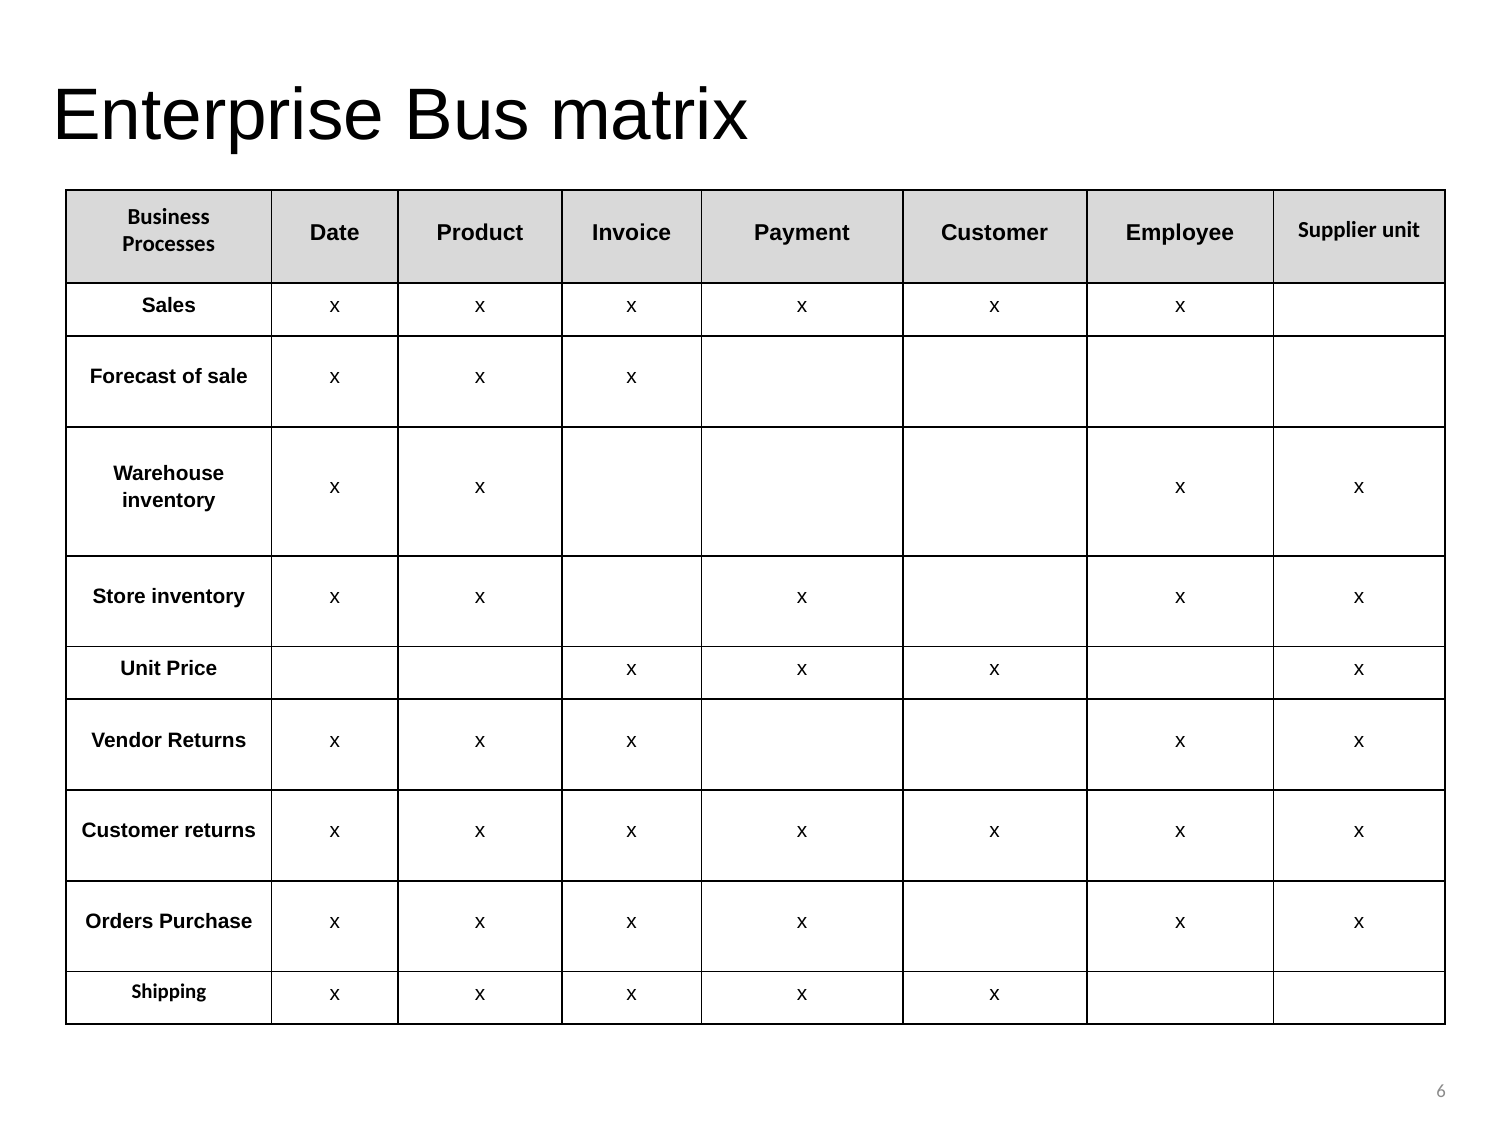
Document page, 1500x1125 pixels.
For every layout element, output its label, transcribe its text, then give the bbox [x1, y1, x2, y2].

table_cell Unit Price [67, 647, 271, 698]
table_header Customer [904, 191, 1086, 282]
table_cell [904, 882, 1086, 971]
table_header Payment [702, 191, 902, 282]
table_cell x [702, 284, 902, 335]
table_cell x [399, 972, 561, 1023]
table_cell x [399, 428, 561, 555]
table_cell x [1274, 428, 1444, 555]
table_cell Sales [67, 284, 271, 335]
table_cell x [563, 972, 701, 1023]
table_cell x [702, 791, 902, 880]
table_cell x [1274, 882, 1444, 971]
table_header Employee [1088, 191, 1273, 282]
table_cell [563, 557, 701, 646]
table_header Invoice [563, 191, 701, 282]
table_cell Vendor Returns [67, 700, 271, 789]
table_cell [1274, 972, 1444, 1023]
table_cell x [563, 284, 701, 335]
table_cell x [1274, 700, 1444, 789]
table_cell Customer returns [67, 791, 271, 880]
table_cell [1088, 337, 1273, 426]
table_cell x [399, 337, 561, 426]
table_cell x [1088, 791, 1273, 880]
table_cell x [1274, 647, 1444, 698]
table_cell [702, 700, 902, 789]
table_cell [272, 647, 397, 698]
table_header Date [272, 191, 397, 282]
table_cell x [904, 284, 1086, 335]
table_cell x [272, 972, 397, 1023]
table_cell [904, 700, 1086, 789]
table_cell [563, 428, 701, 555]
slide_number 6 [1401, 1059, 1481, 1120]
table_cell [702, 428, 902, 555]
table_cell x [702, 882, 902, 971]
table_header Business Processes [67, 191, 271, 282]
table_cell [1088, 647, 1273, 698]
table_cell x [1274, 557, 1444, 646]
table_cell x [563, 337, 701, 426]
table_cell x [272, 337, 397, 426]
table_cell x [399, 882, 561, 971]
table_cell [702, 337, 902, 426]
table_cell x [563, 647, 701, 698]
table_cell x [272, 700, 397, 789]
table_cell x [702, 647, 902, 698]
table_cell x [272, 882, 397, 971]
table_cell x [563, 882, 701, 971]
table_cell x [272, 557, 397, 646]
table_cell Orders Purchase [67, 882, 271, 971]
table_cell x [904, 972, 1086, 1023]
table_cell [904, 337, 1086, 426]
table_cell x [563, 700, 701, 789]
table_cell x [563, 791, 701, 880]
table_header Supplier unit [1274, 191, 1444, 282]
table_cell x [1088, 882, 1273, 971]
table_cell x [702, 557, 902, 646]
table_cell x [1088, 557, 1273, 646]
table_cell x [399, 791, 561, 880]
table_cell [904, 557, 1086, 646]
table_header Product [399, 191, 561, 282]
table_cell x [1088, 428, 1273, 555]
table_cell Warehouse inventory [67, 428, 271, 555]
table_cell [904, 428, 1086, 555]
table_cell x [399, 557, 561, 646]
table_cell [1088, 972, 1273, 1023]
table_cell Shipping [67, 972, 271, 1023]
table_cell x [272, 428, 397, 555]
table_cell x [1088, 284, 1273, 335]
table_cell Forecast of sale [67, 337, 271, 426]
table_cell [399, 647, 561, 698]
table_cell x [904, 647, 1086, 698]
table_cell x [1088, 700, 1273, 789]
table_cell [1274, 284, 1444, 335]
table_cell x [272, 284, 397, 335]
table_cell x [399, 700, 561, 789]
table_cell [1274, 337, 1444, 426]
table_cell Store inventory [67, 557, 271, 646]
table_cell x [399, 284, 561, 335]
table_cell x [904, 791, 1086, 880]
table_cell x [1274, 791, 1444, 880]
table_cell x [272, 791, 397, 880]
table_cell x [702, 972, 902, 1023]
title Enterprise Bus matrix [37, 68, 1236, 157]
